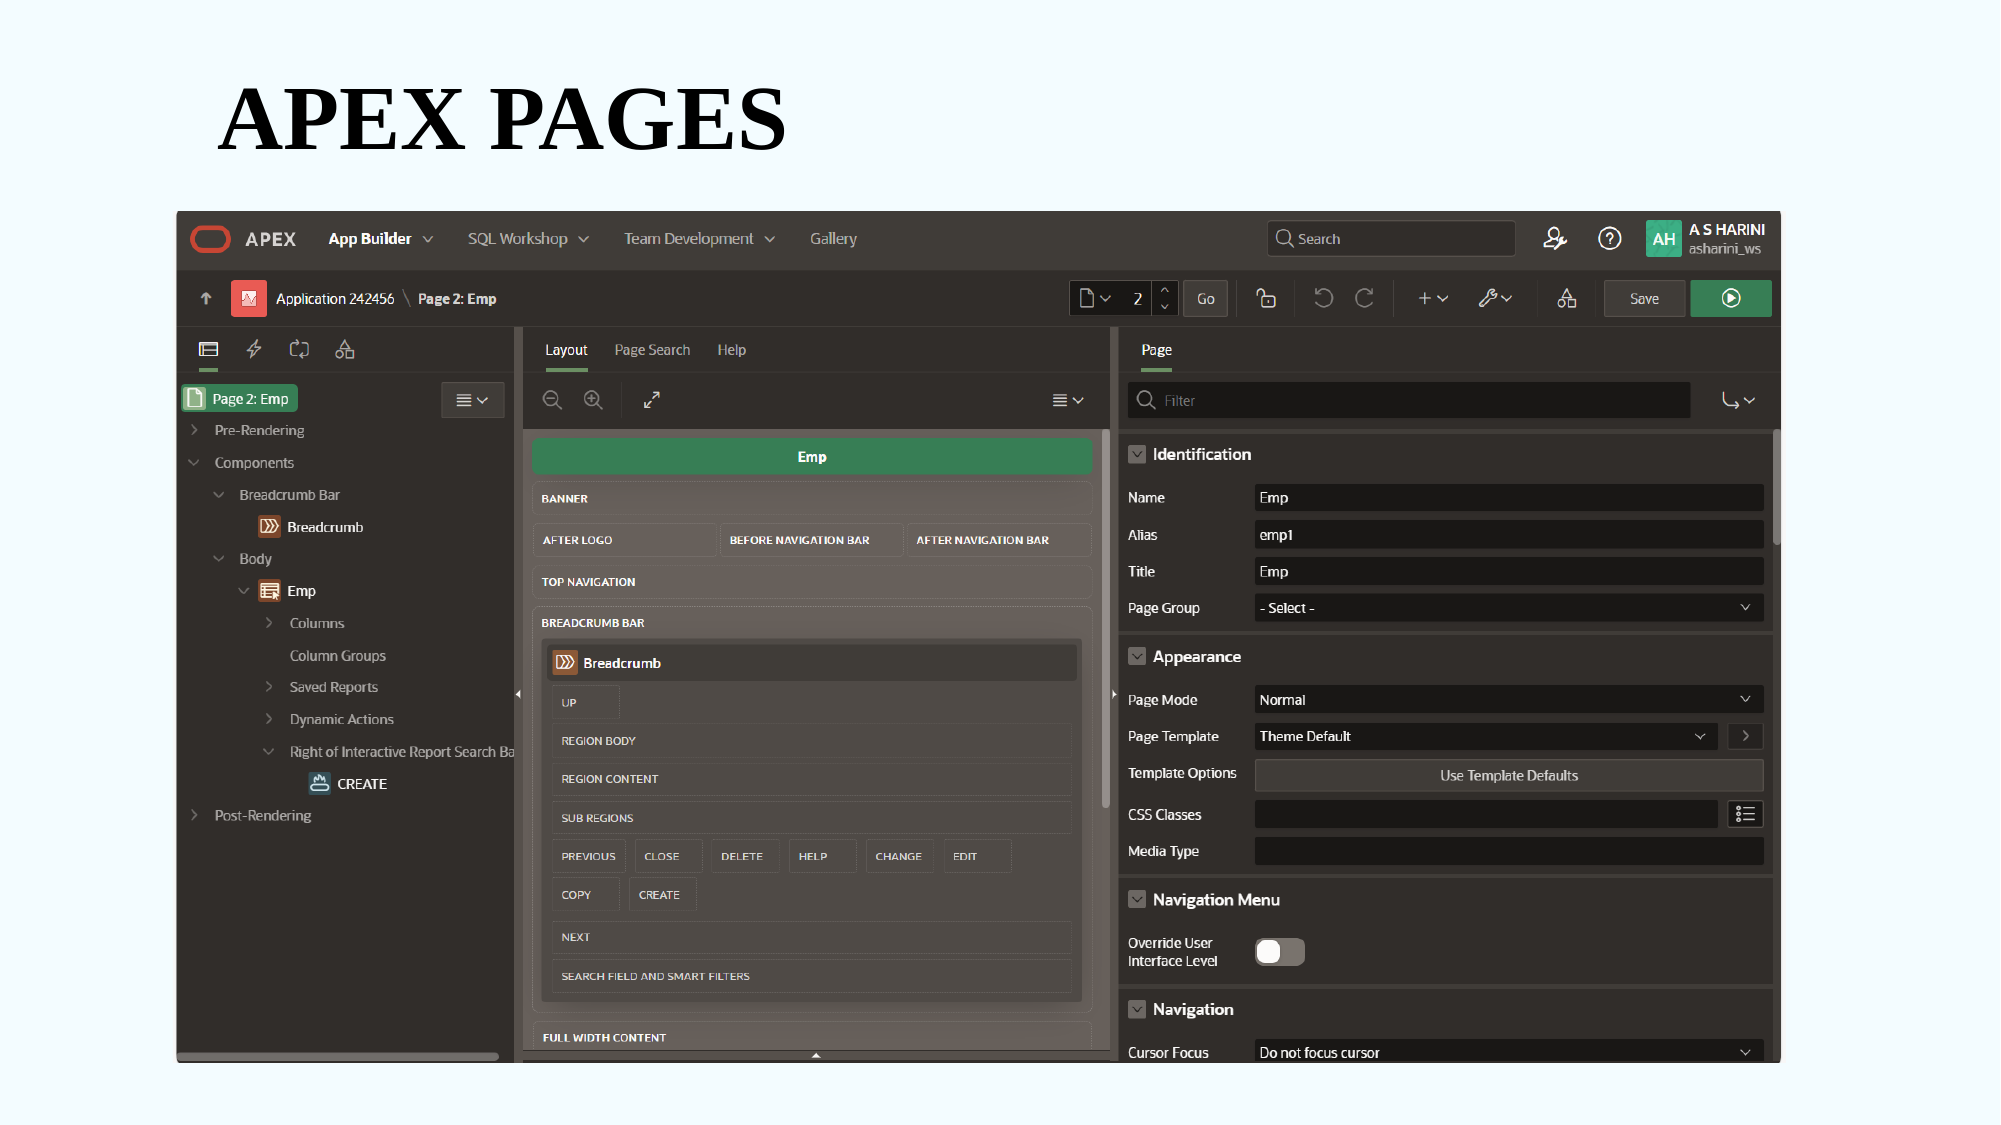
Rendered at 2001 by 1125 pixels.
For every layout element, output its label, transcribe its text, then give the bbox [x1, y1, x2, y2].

text_box APEX PAGES [202, 50, 805, 175]
picture [172, 210, 1788, 1064]
